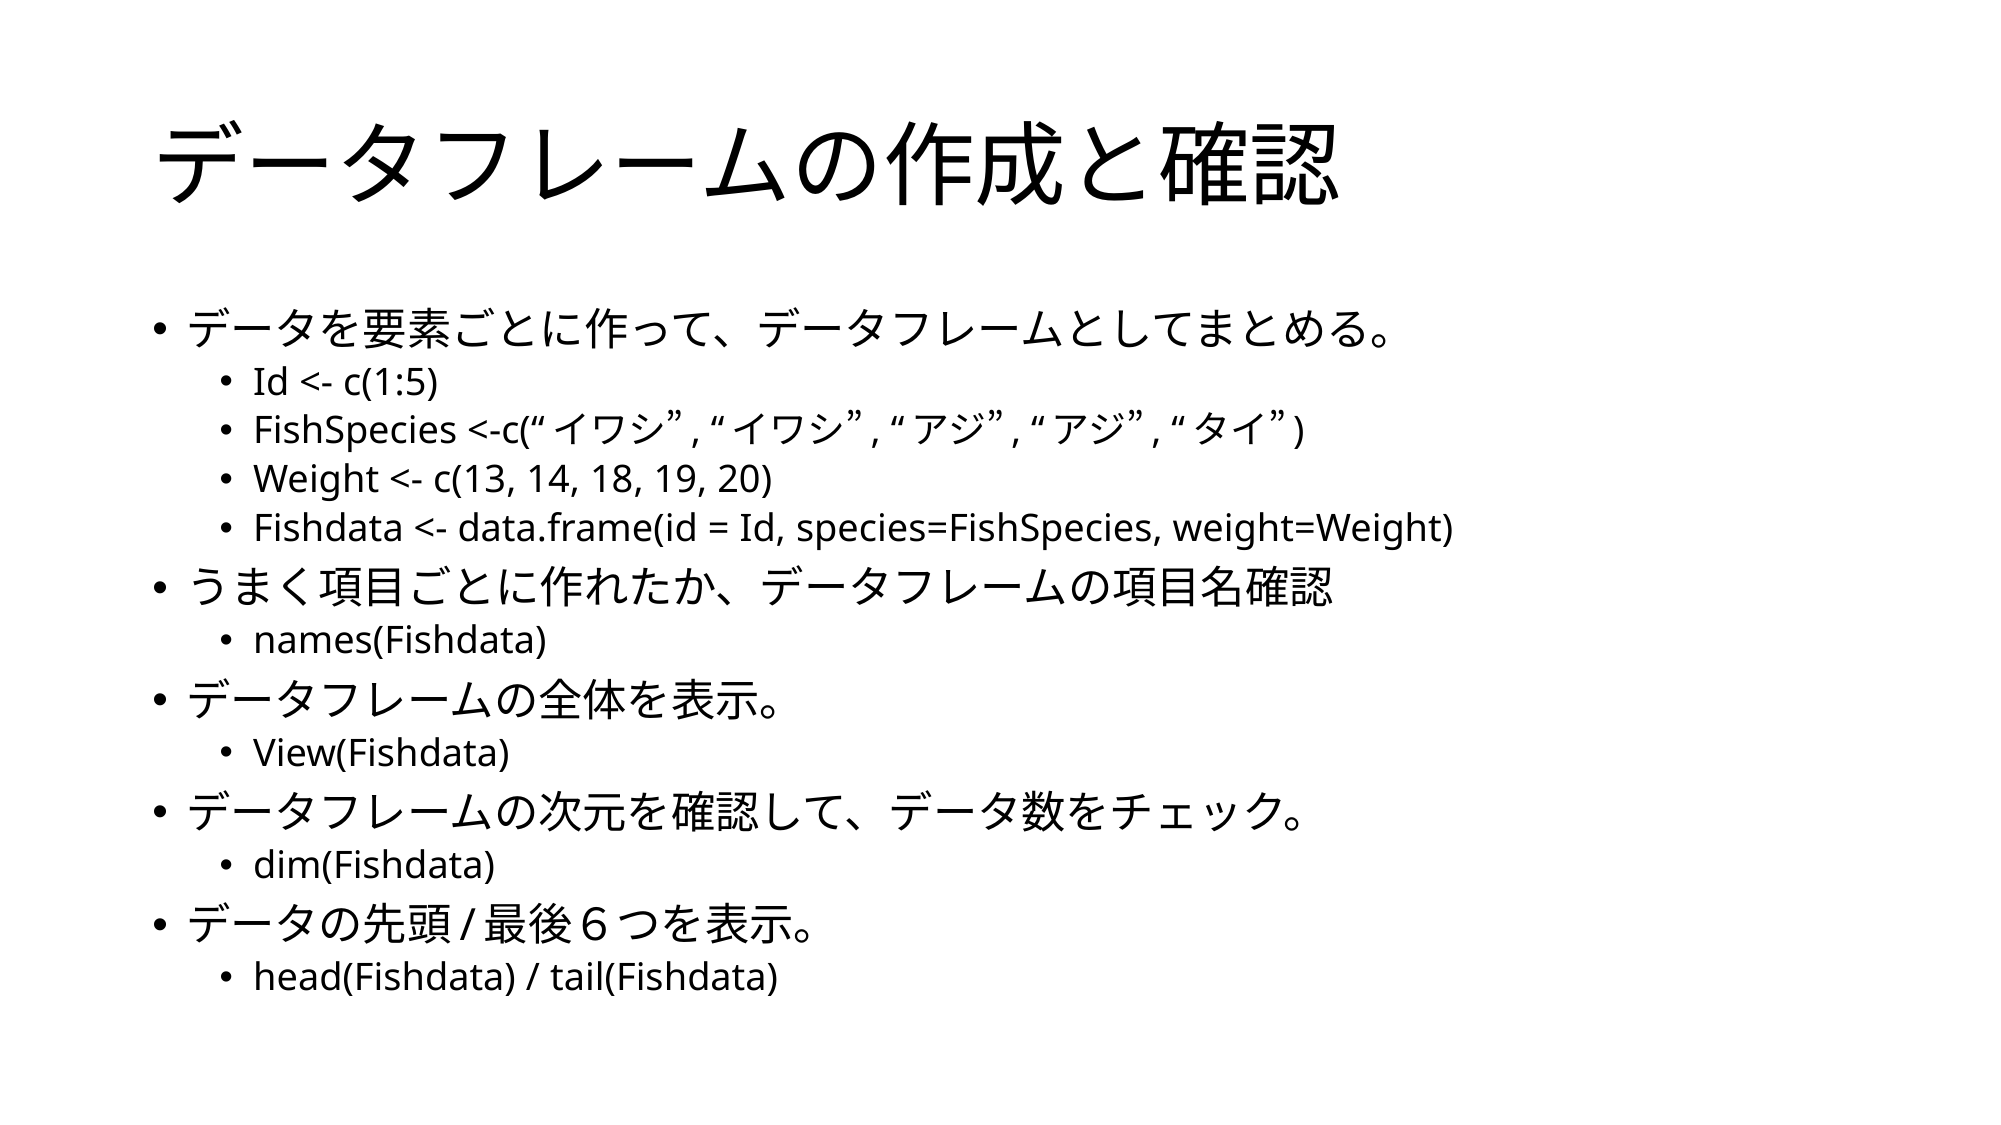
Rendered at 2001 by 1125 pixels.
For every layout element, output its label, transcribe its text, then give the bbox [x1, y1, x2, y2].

list データを要素ごとに作って、データフレームとしてまとめる。 Id <- c(1:5) FishSpecies <-c(“イワシ”, “イワシ”, “アジ”, “アジ”, “タイ”) Weight <- c(13, 14, 18, 19, 20) Fishdata <- data.frame(id = Id, species=FishSpecies, weight=Weight) うまく項目ごとに作れたか、データフレームの項目名確認 names(Fishdata) データフレームの全体を表示。 View(Fishdata) データフレームの次元を確認して、データ数をチェック。 dim(Fishdata) データの先頭/最後６つを表示。 head(Fishdata) / tail(Fishdata) [137, 299, 1863, 1014]
title データフレームの作成と確認 [137, 59, 1863, 278]
